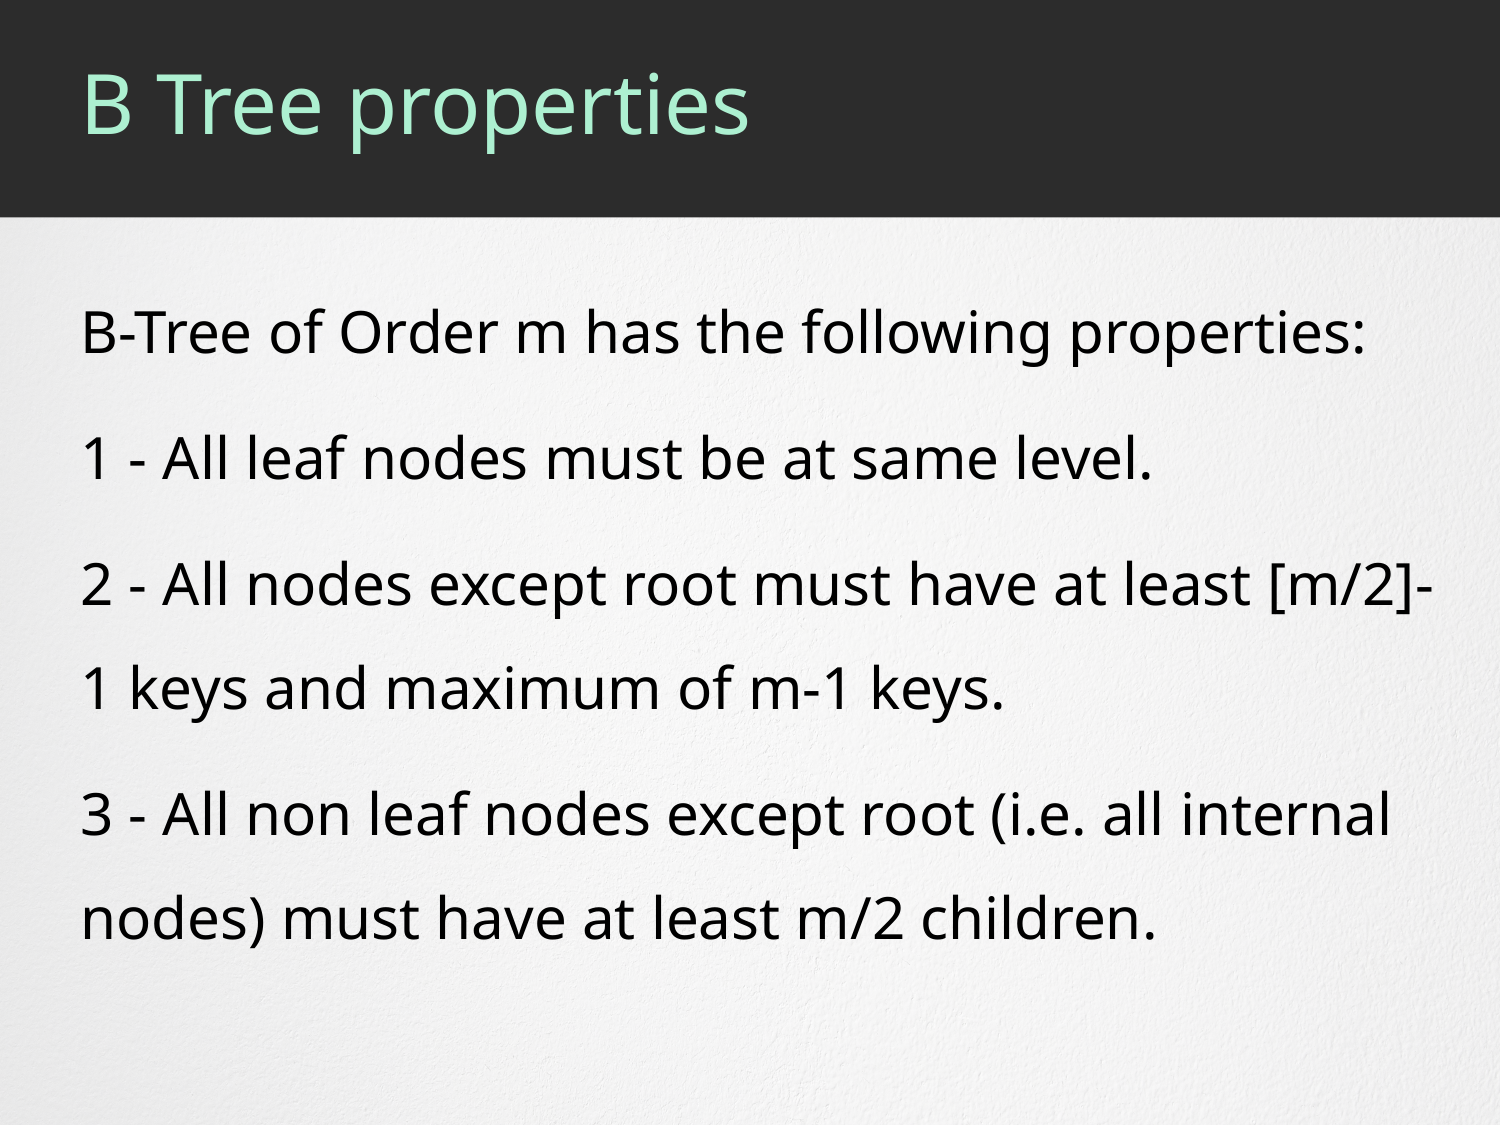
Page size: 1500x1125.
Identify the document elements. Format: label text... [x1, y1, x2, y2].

title B Tree properties [65, 0, 1500, 216]
list B-Tree of Order m has the following properties: 1 - All leaf nodes must be at same level. 2 - All nodes except root must have at least [m/2]-1 keys and maximum of m-1 keys. 3 - All non leaf nodes except root (i.e. all internal nodes) must have at least m/2 children. [65, 253, 1466, 1094]
